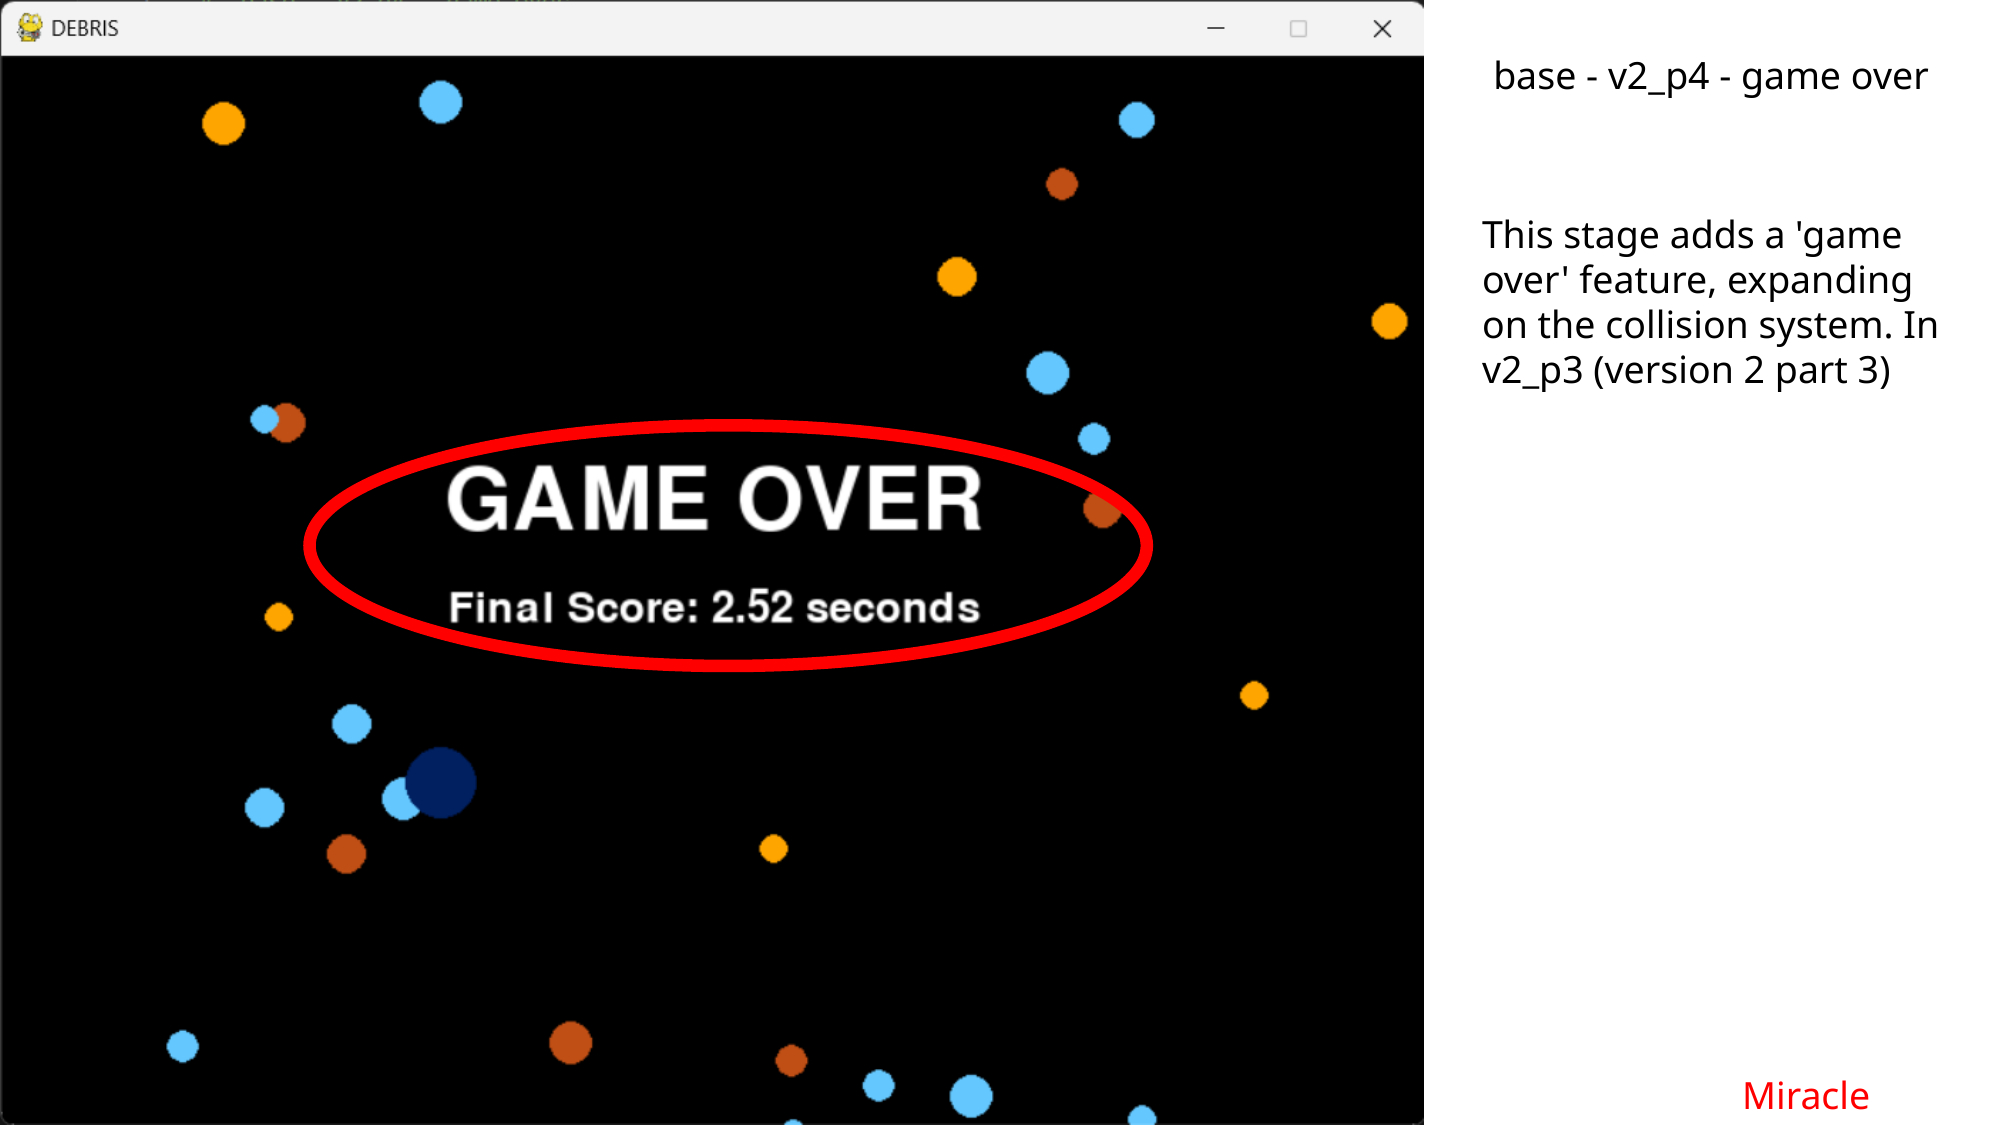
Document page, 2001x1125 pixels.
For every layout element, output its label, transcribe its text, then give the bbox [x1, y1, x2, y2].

text_box Miracle [1727, 1064, 2000, 1125]
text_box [1466, 44, 1972, 492]
picture [0, 0, 1425, 1125]
